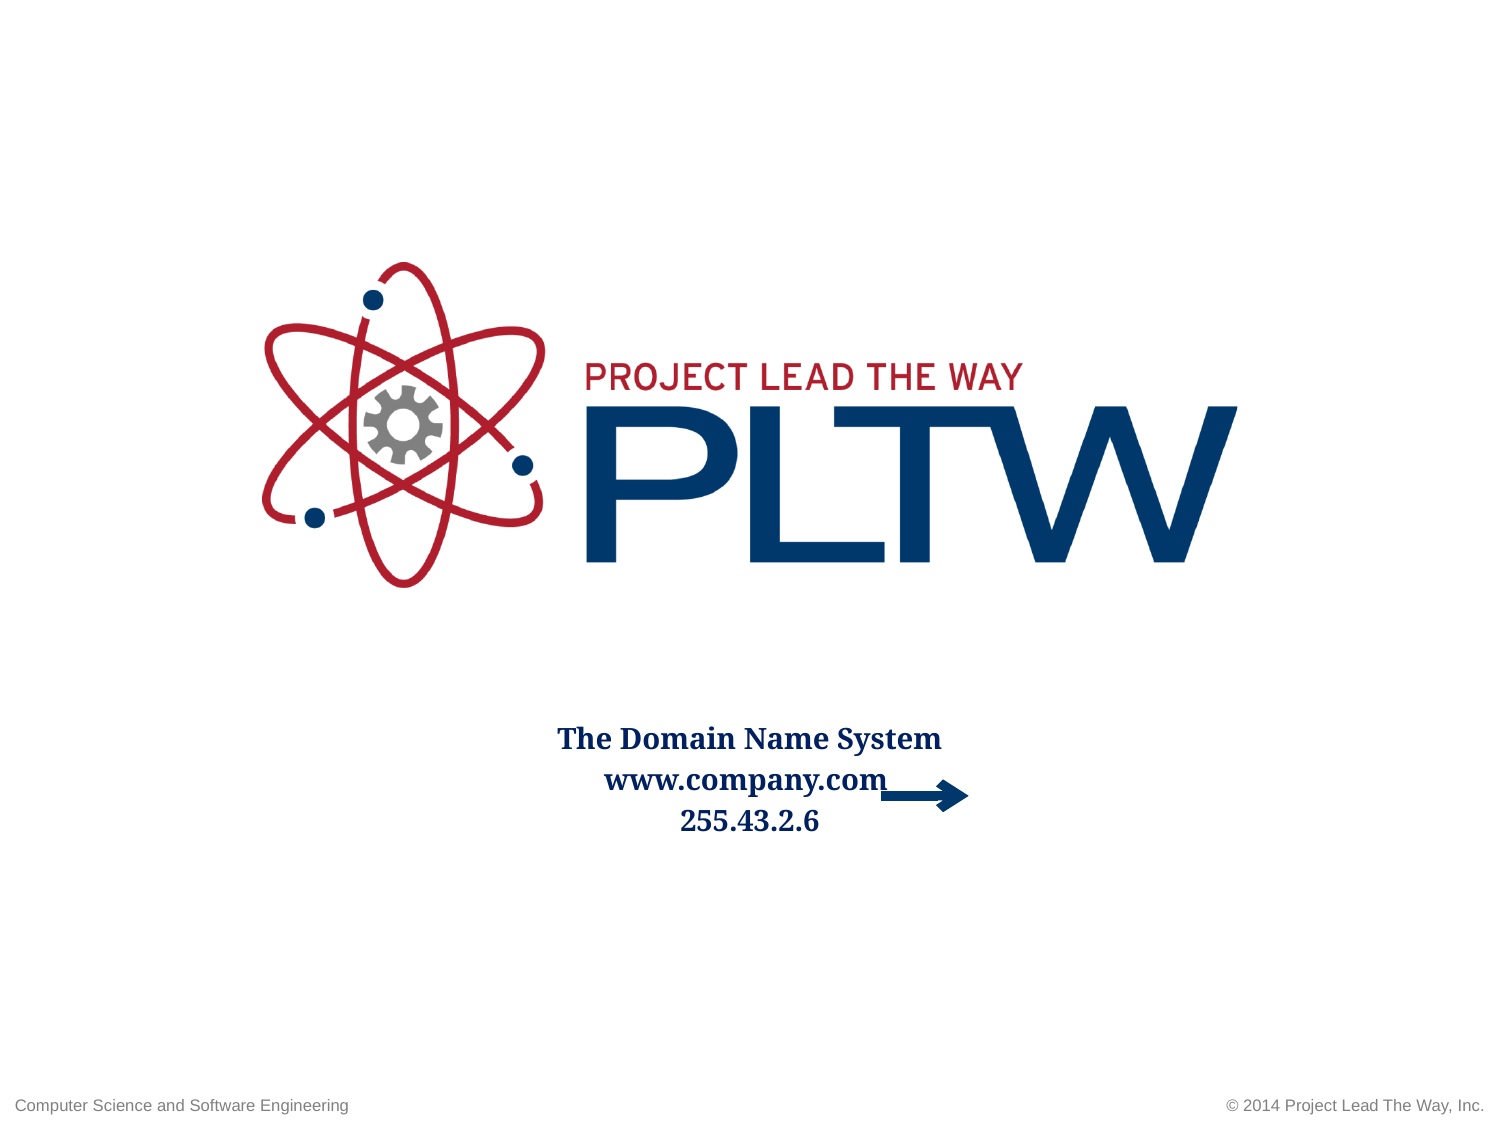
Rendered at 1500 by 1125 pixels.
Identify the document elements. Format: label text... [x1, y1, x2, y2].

picture [262, 262, 1238, 588]
subtitle The Domain Name System www.company.com 255.43.2.6 [225, 712, 1275, 850]
footer © 2014 Project Lead The Way, Inc. [1037, 1087, 1500, 1125]
